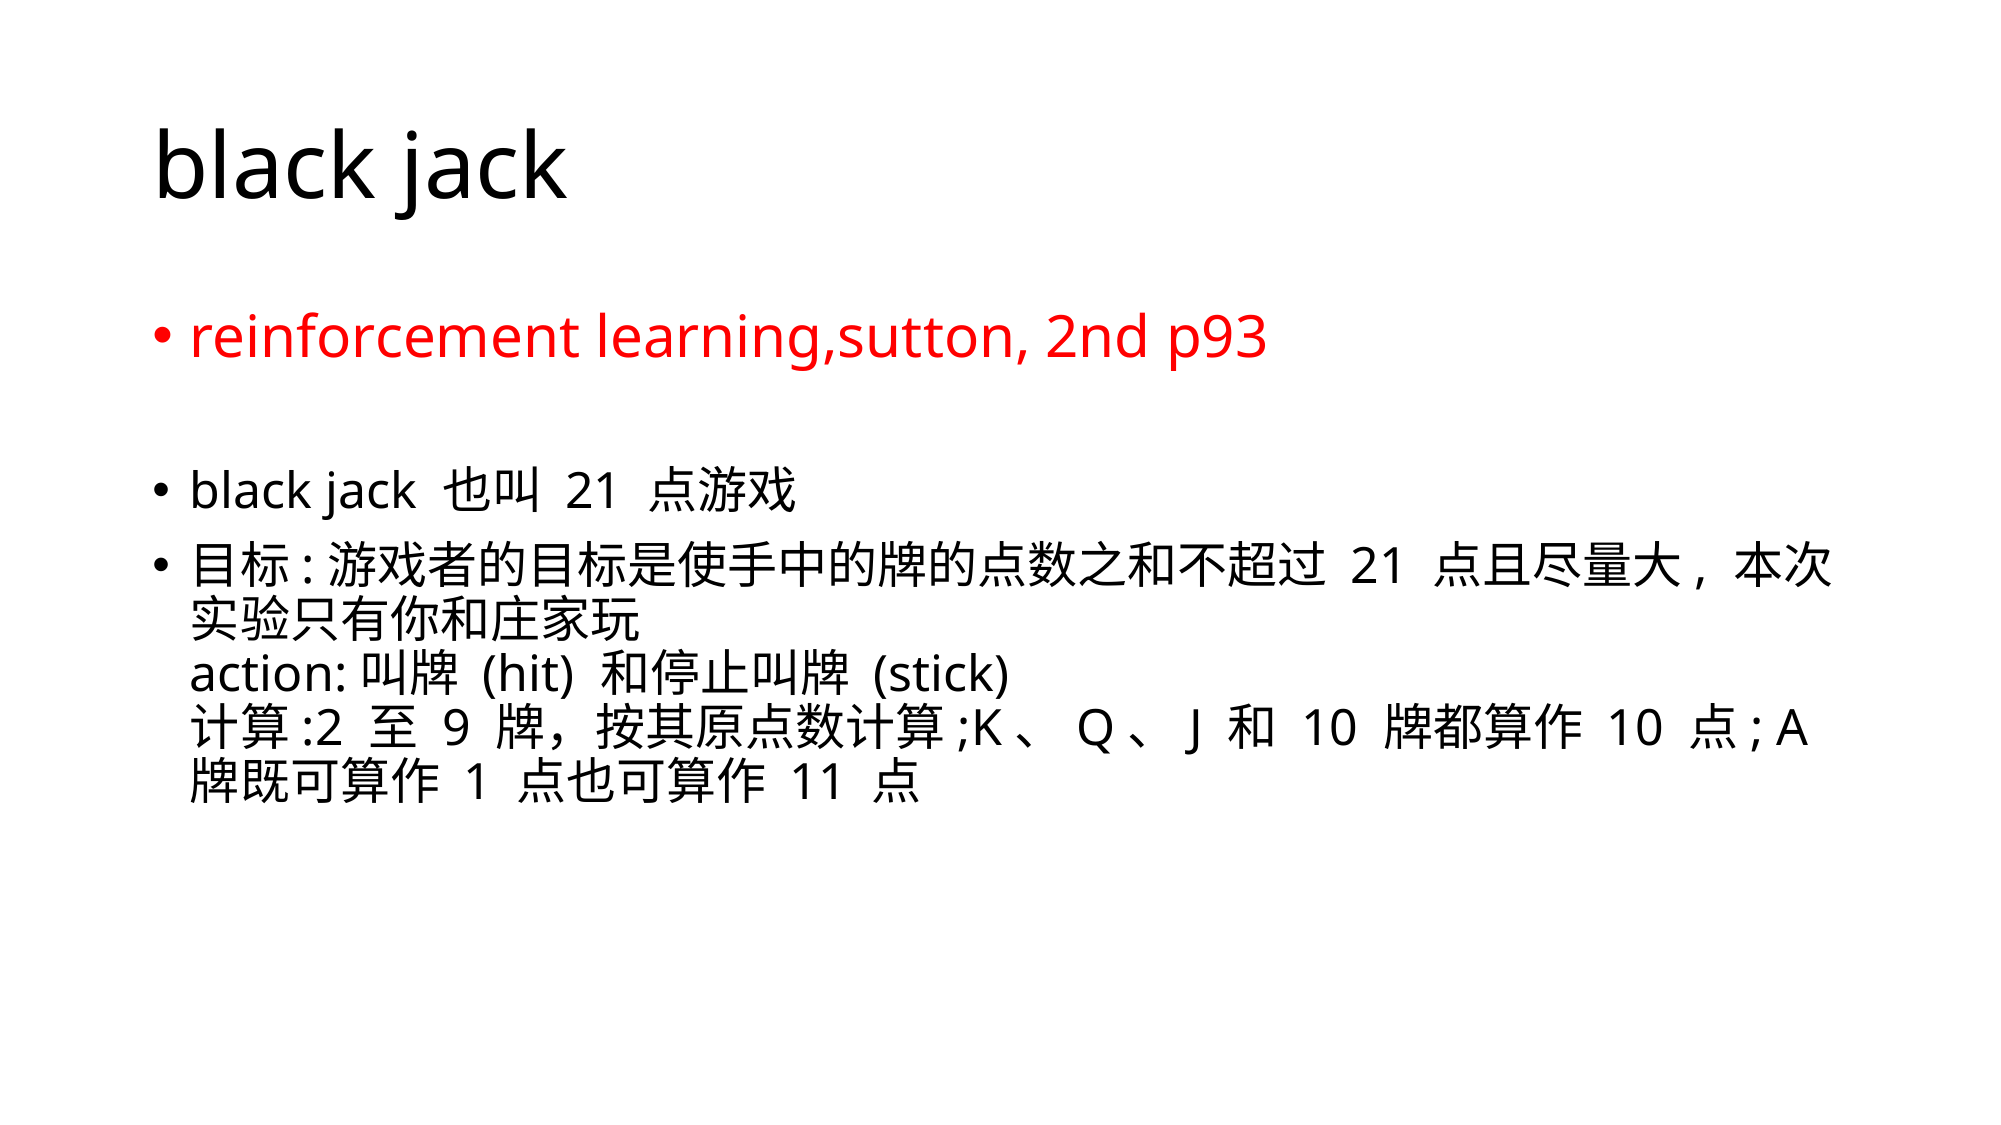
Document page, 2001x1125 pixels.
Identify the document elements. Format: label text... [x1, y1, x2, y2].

list reinforcement learning,sutton, 2nd p93 black jack 也叫 21 点游戏 目标:游戏者的目标是使手中的牌的点数之和不超过 21 点且尽量大, 本次实验只有你和庄家玩 action:叫牌 (hit) 和停止叫牌 (stick) 计算:2 至 9 牌，按其原点数计算;K、Q、J 和 10 牌都算作 10 点; A 牌既可算作 1 点也可算作 11 点 [137, 299, 1863, 1014]
title black jack [137, 59, 1863, 278]
